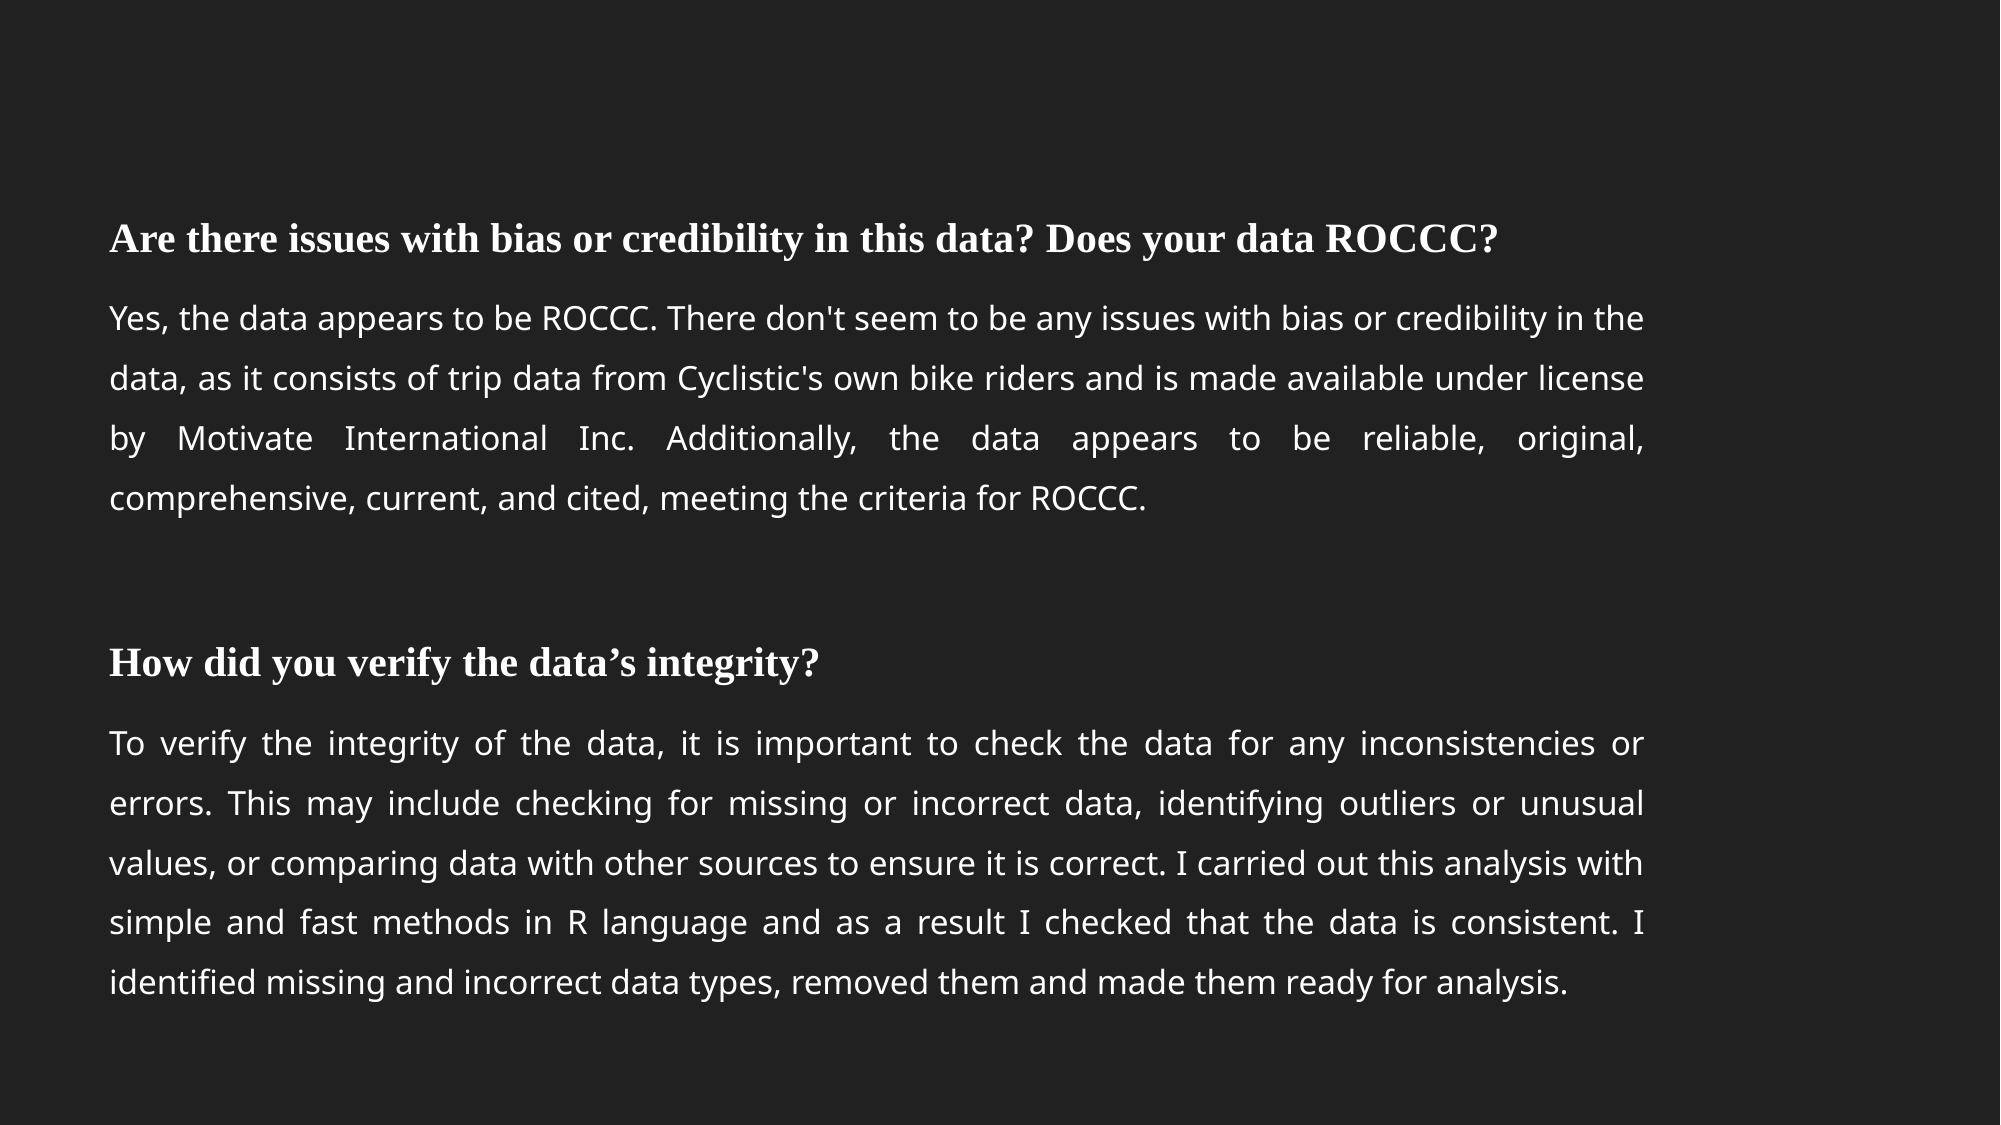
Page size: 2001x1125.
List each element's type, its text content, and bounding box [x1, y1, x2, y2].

text_box Are there issues with bias or credibility in this data? Does your data ROCCC? Yes, the data appears to be ROCCC. There don't seem to be any issues with bias or credibility in the data, as it consists of trip data from Cyclistic's own bike riders and is made available under license by Motivate International Inc. Additionally, the data appears to be reliable, original, comprehensive, current, and cited, meeting the criteria for ROCCC. How did you verify the data’s integrity? To verify the integrity of the data, it is important to check the data for any inconsistencies or errors. This may include checking for missing or incorrect data, identifying outliers or unusual values, or comparing data with other sources to ensure it is correct. I carried out this analysis with simple and fast methods in R language and as a result I checked that the data is consistent. I identified missing and incorrect data types, removed them and made them ready for analysis. [94, 178, 1663, 1125]
